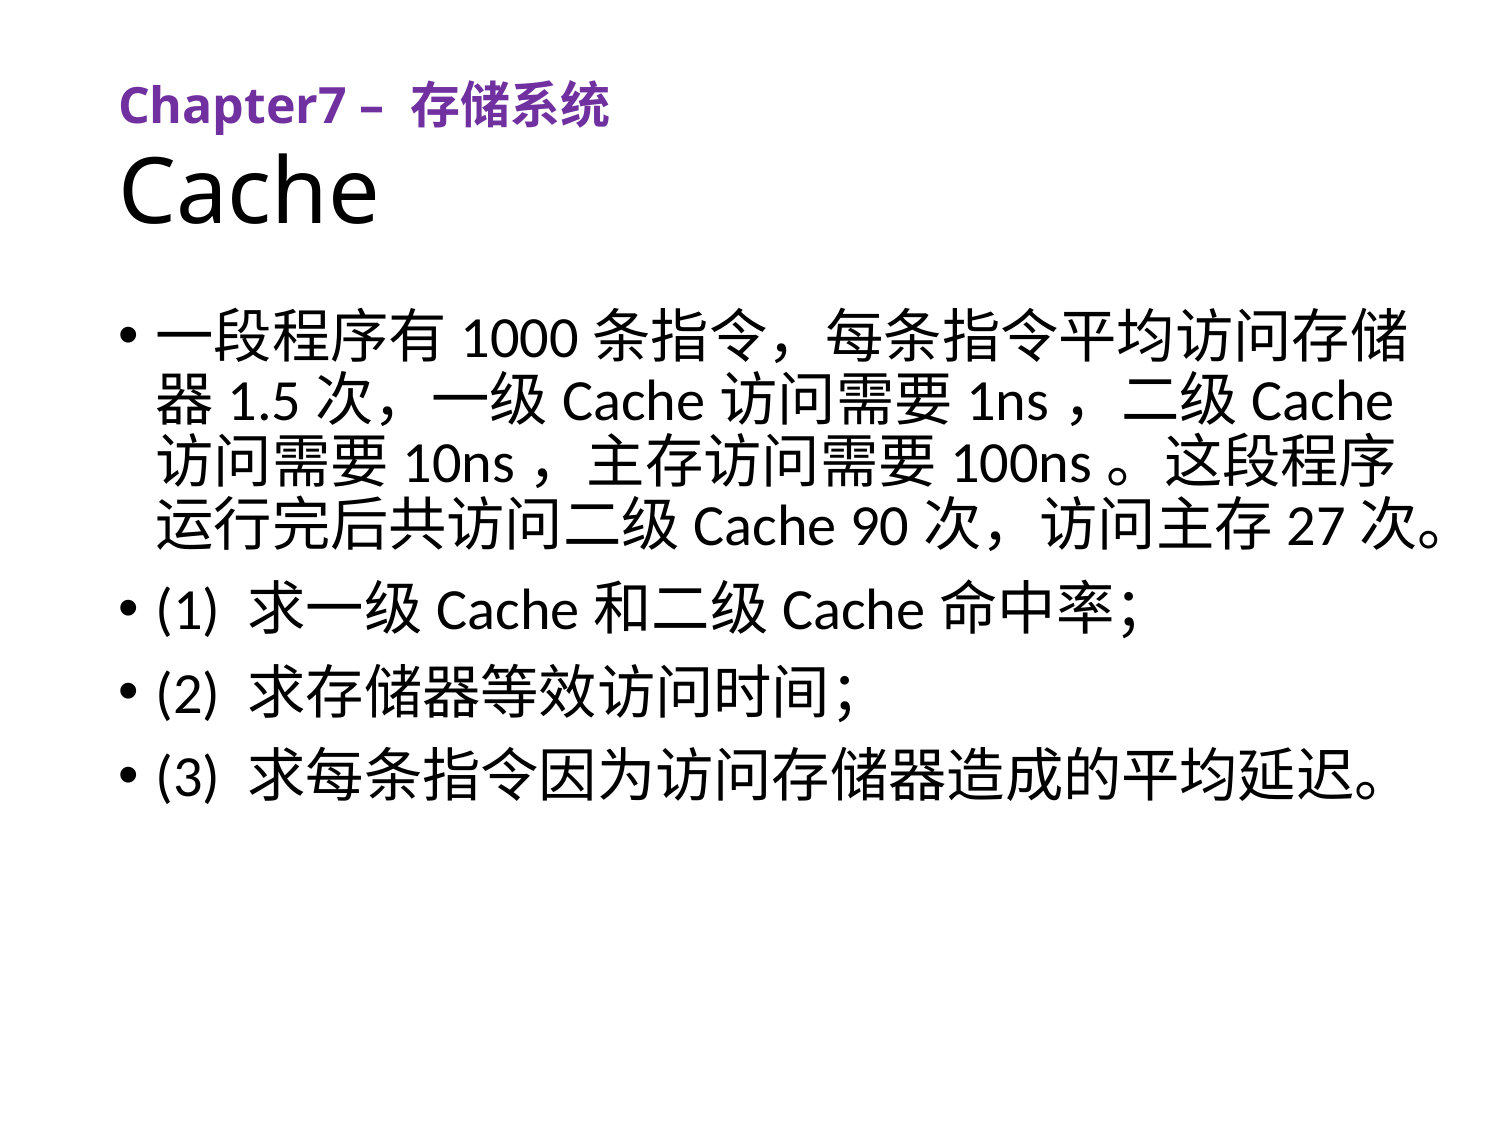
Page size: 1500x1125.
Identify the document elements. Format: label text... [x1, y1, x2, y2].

text_box Chapter7 – 存储系统 [103, 62, 807, 153]
list 一段程序有1000条指令，每条指令平均访问存储器1.5次，一级Cache访问需要1ns，二级Cache访问需要10ns，主存访问需要100ns。这段程序运行完后共访问二级Cache 90次，访问主存27次。 (1) 求一级Cache和二级Cache命中率； (2) 求存储器等效访问时间； (3) 求每条指令因为访问存储器造成的平均延迟。 [103, 299, 1446, 1014]
title Cache [103, 127, 1397, 261]
